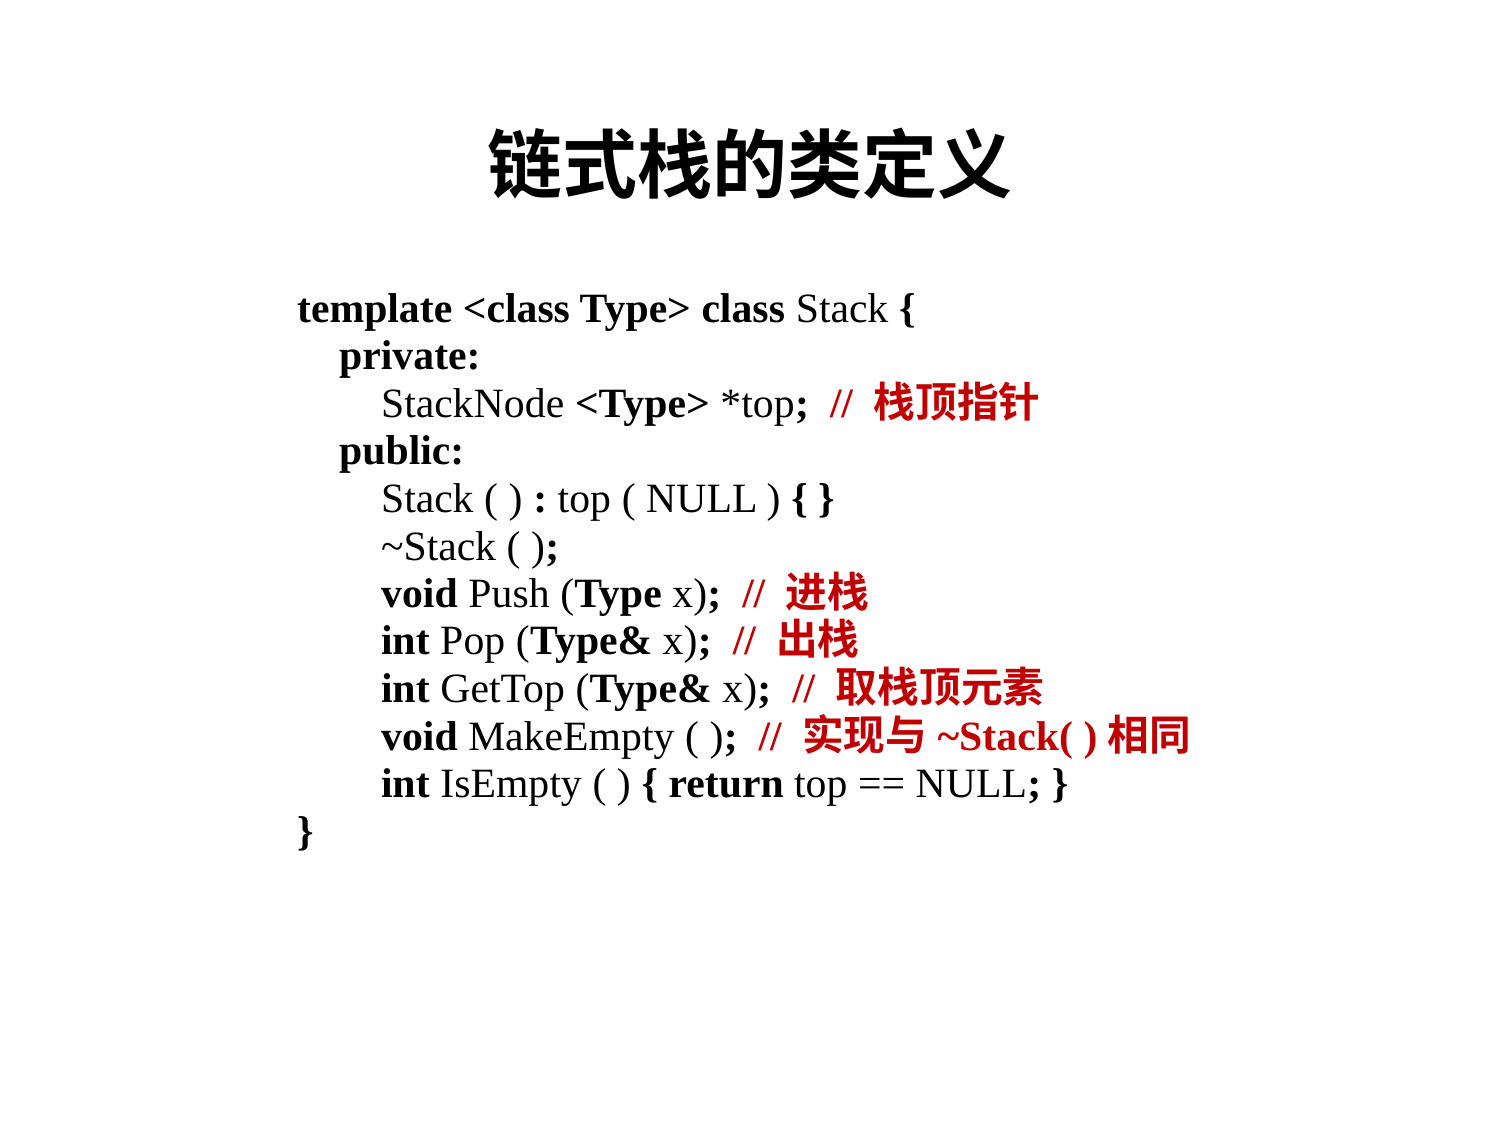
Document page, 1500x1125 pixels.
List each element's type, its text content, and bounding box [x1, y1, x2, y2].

text_box template <class Type> class Stack { private: StackNode <Type> *top; // 栈顶指针 public: Stack ( ) : top ( NULL ) { } ~Stack ( ); void Push (Type x); // 进栈 int Pop (Type& x); // 出栈 int GetTop (Type& x); // 取栈顶元素 void MakeEmpty ( ); // 实现与~Stack( )相同 int IsEmpty ( ) { return top == NULL; } } [282, 277, 1218, 862]
title 链式栈的类定义 [103, 59, 1397, 278]
